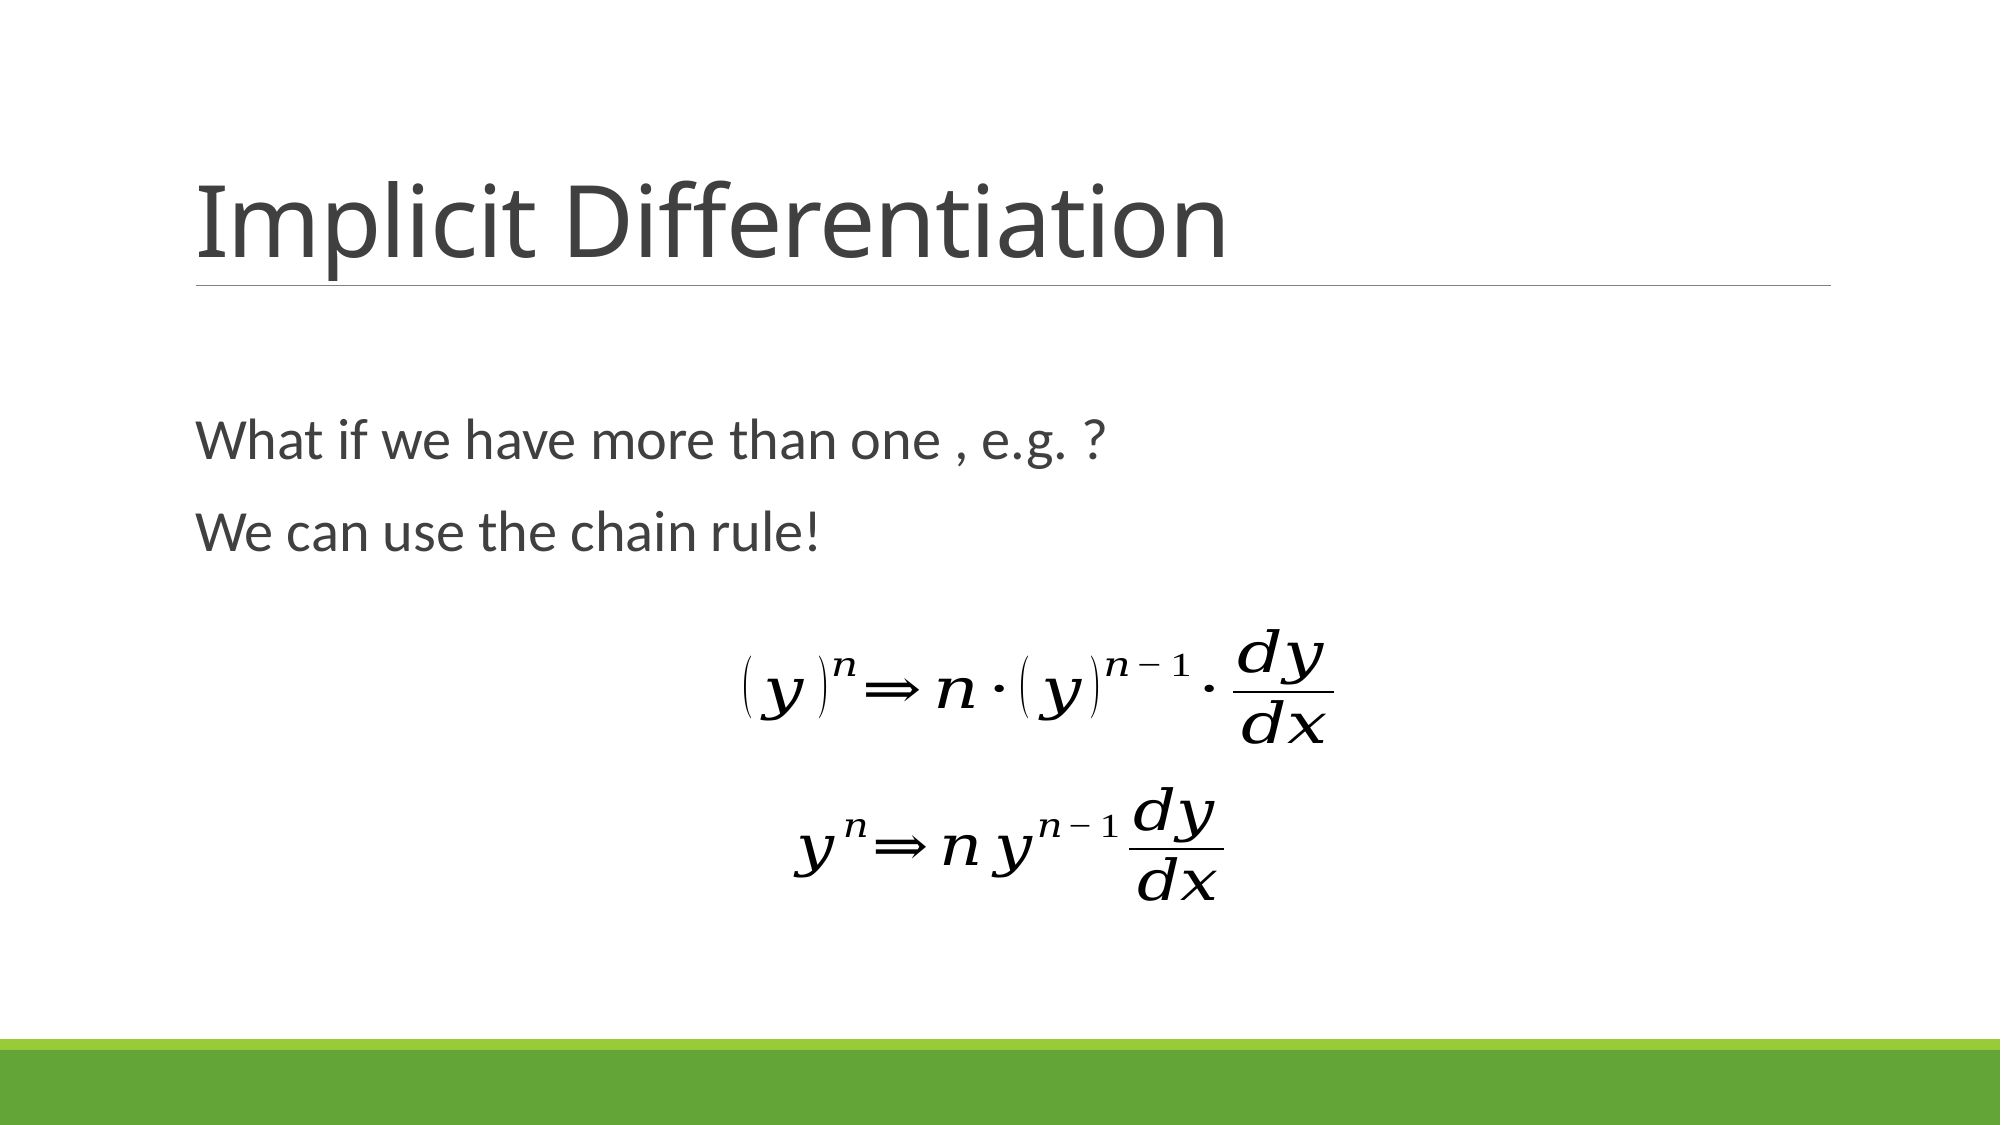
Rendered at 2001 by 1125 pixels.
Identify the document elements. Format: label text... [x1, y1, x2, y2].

title Implicit Differentiation [180, 47, 1830, 285]
